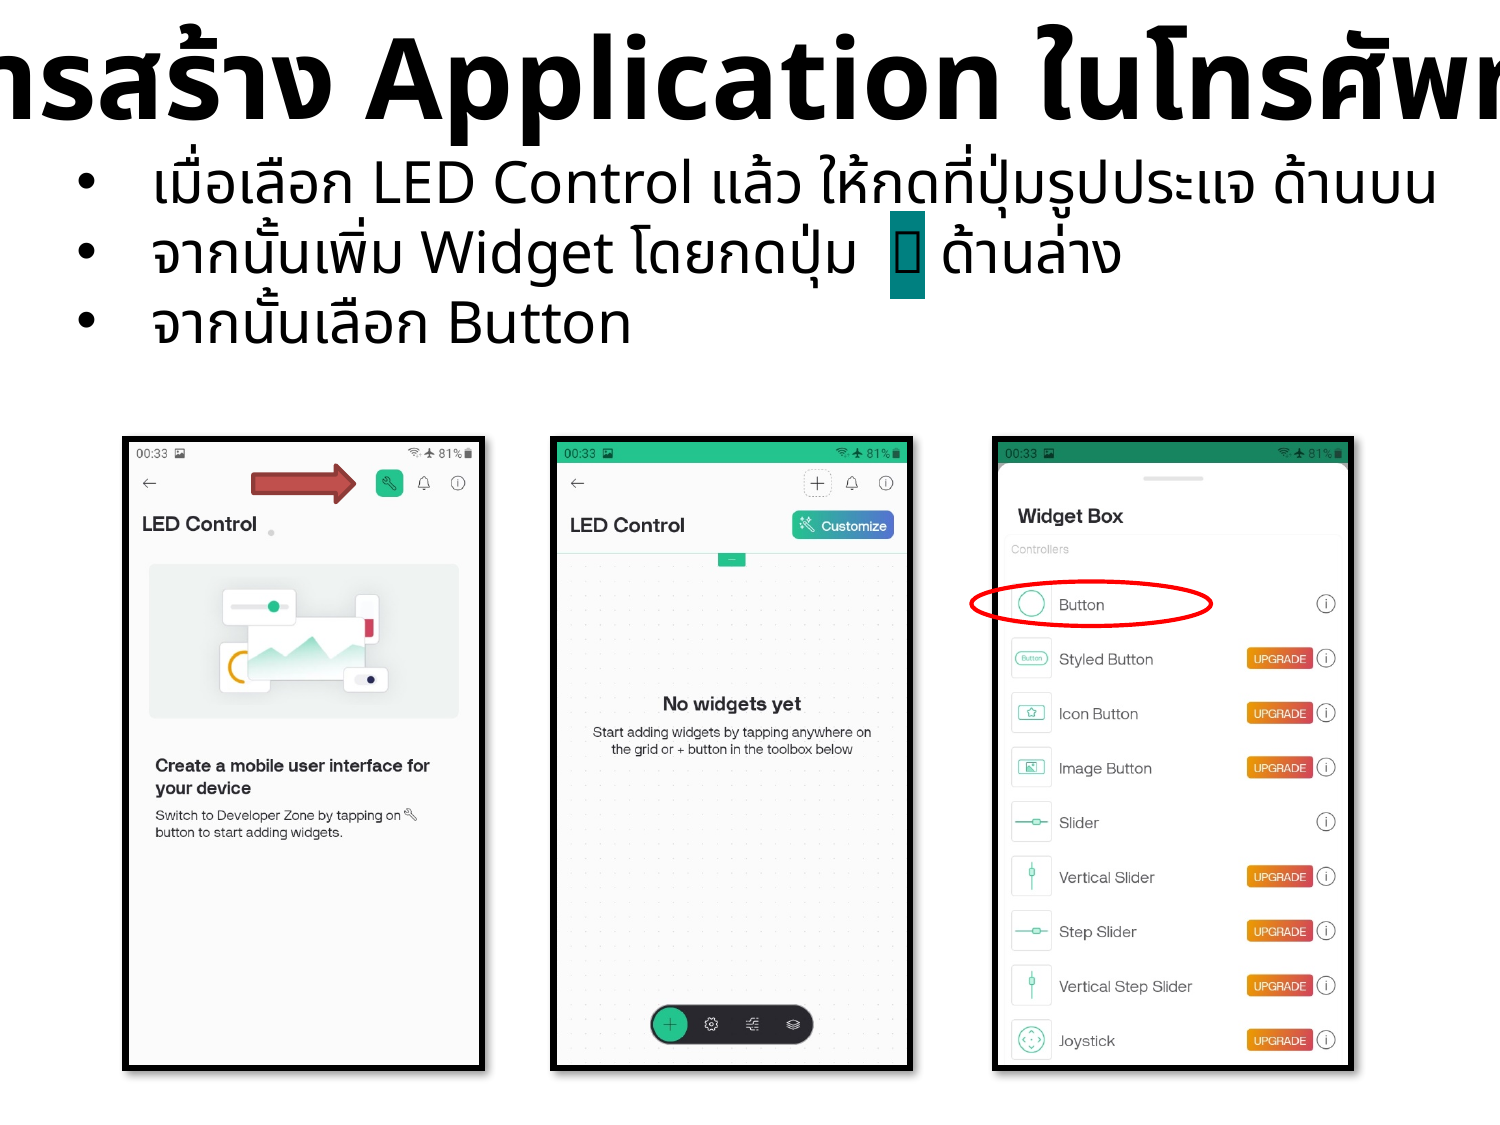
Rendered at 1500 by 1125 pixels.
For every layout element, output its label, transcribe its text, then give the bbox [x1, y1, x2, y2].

picture [128, 441, 480, 1066]
text_box [969, 589, 992, 619]
text_box การสร้าง Application ในโทรศัพท์ [0, 0, 1500, 150]
picture [556, 441, 908, 1066]
text_box เมื่อเลือก LED Control แล้ว ให้กดที่ปุ่มรูปประแจ ด้านบน จากนั้นเพิ่ม Widget โดยกดปุ่ม  ด้านล่าง จากนั้นเลือก Button [61, 137, 1478, 363]
picture [997, 441, 1349, 1066]
